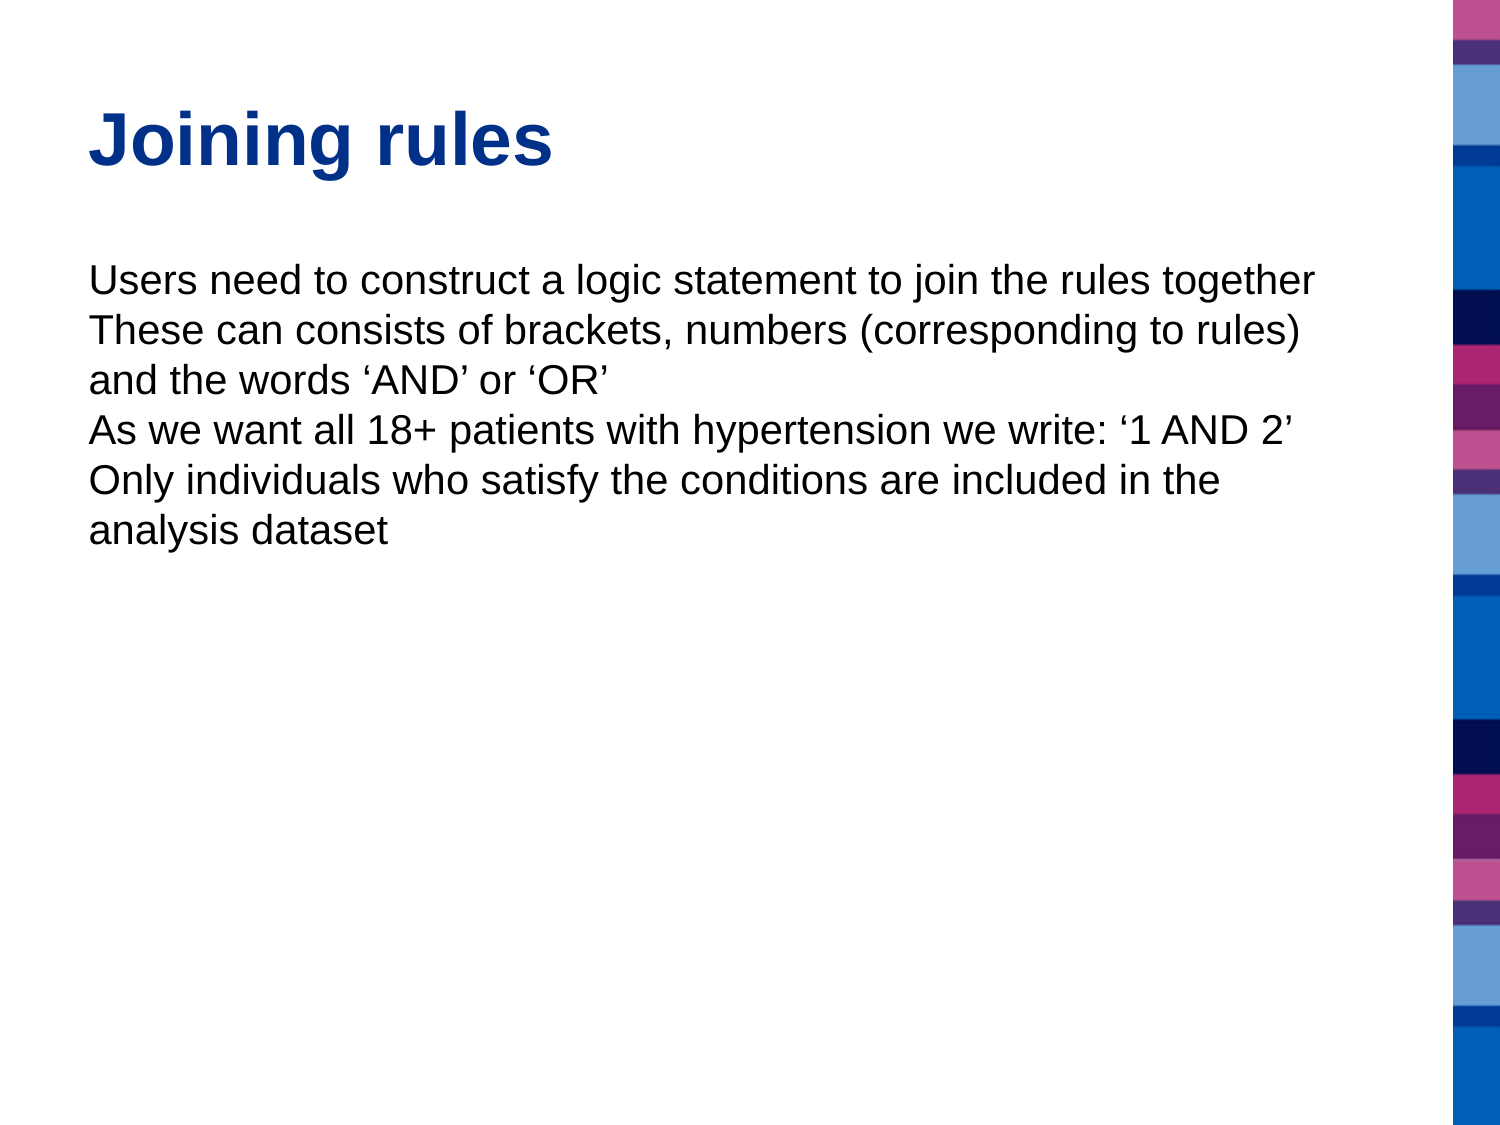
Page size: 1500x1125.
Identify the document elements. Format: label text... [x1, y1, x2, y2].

picture [1453, 0, 1500, 1125]
list Users need to construct a logic statement to join the rules together These can consists of brackets, numbers (corresponding to rules) and the words ‘AND’ or ‘OR’ As we want all 18+ patients with hypertension we write: ‘1 AND 2’ Only individuals who satisfy the conditions are included in the analysis dataset [88, 252, 1368, 870]
title Joining rules [88, 88, 1368, 183]
